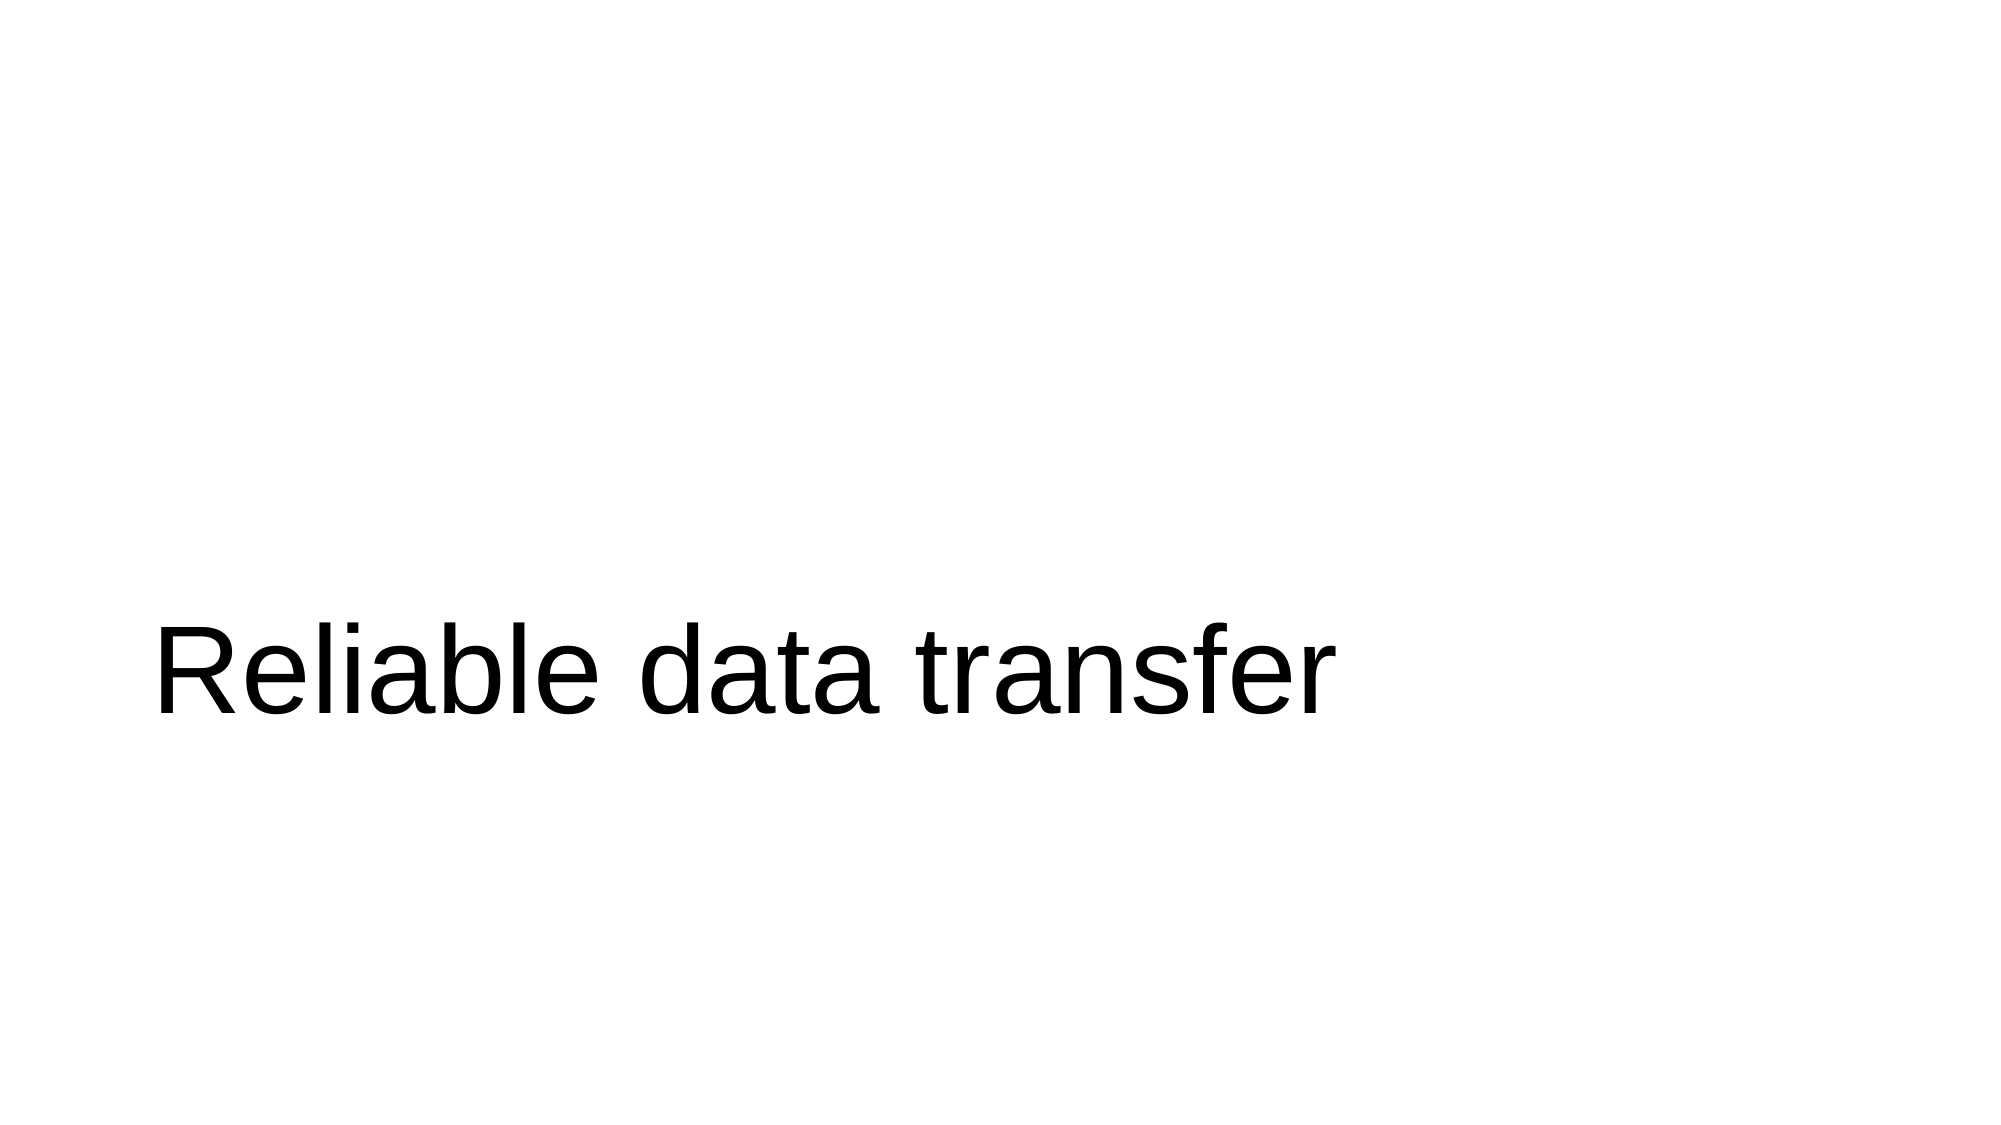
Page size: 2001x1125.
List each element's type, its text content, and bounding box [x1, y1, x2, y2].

title Reliable data transfer [136, 280, 1862, 749]
